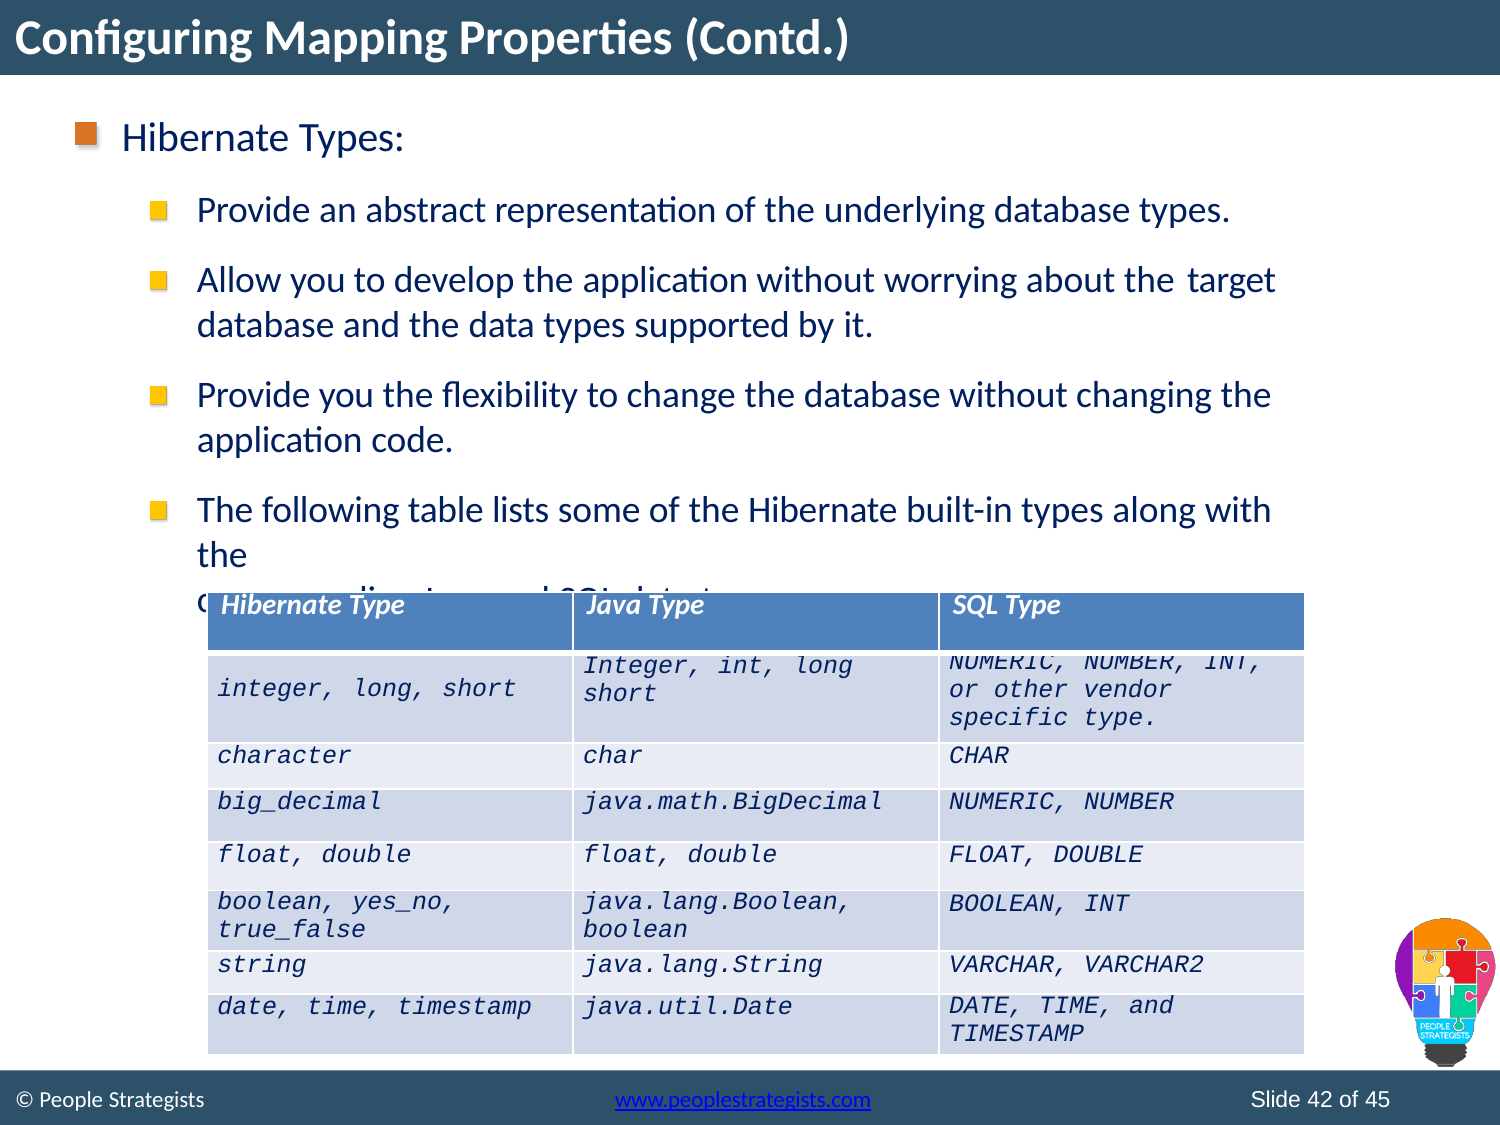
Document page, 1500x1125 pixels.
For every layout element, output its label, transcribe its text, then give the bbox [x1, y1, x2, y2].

table_cell FLOAT, DOUBLE [940, 843, 1304, 890]
table_cell NUMERIC, NUMBER [940, 790, 1304, 841]
table_cell float, double [208, 843, 572, 890]
table_header Java Type [574, 593, 938, 650]
table_cell DATE, TIME, and TIMESTAMP [940, 995, 1304, 1054]
table_cell java.util.Date [574, 995, 938, 1054]
slide_number Slide 42 of 45 [1248, 1086, 1393, 1125]
table_cell BOOLEAN, INT [940, 891, 1304, 950]
table_cell java.lang.Boolean, boolean [574, 891, 938, 950]
table_cell float, double [574, 843, 938, 890]
table_cell date, time, timestamp [208, 995, 572, 1054]
table_cell char [574, 744, 938, 788]
table_cell character [208, 744, 572, 788]
table_cell big_decimal [208, 790, 572, 841]
table_cell VARCHAR, VARCHAR2 [940, 952, 1304, 993]
text_box Hibernate Types: Provide an abstract representation of the underlying database types. Allow you to develop the application without worrying about the target database and the data types supported by it. Provide you the flexibility to change the database without changing the application code. The following table lists some of the Hibernate built-in types along with the corresponding Java and SQL data types. [119, 193, 1347, 620]
footer © People Strategists [12, 1088, 209, 1125]
table_cell java.math.BigDecimal [574, 790, 938, 841]
slide_number www.peoplestrategists.com [612, 1088, 879, 1125]
table_cell java.lang.String [574, 952, 938, 993]
table_cell CHAR [940, 744, 1304, 788]
title Configuring Mapping Properties (Contd.) [12, 4, 1488, 193]
table_cell boolean, yes_no, true_false [208, 891, 572, 950]
picture [1390, 913, 1500, 1071]
table_cell Integer, int, long short [574, 656, 938, 742]
table_cell NUMERIC, NUMBER, INT, or other vendor specific type. [940, 656, 1304, 742]
table_header SQL Type [940, 593, 1304, 650]
table_cell integer, long, short [208, 656, 572, 742]
table_header Hibernate Type [208, 593, 572, 650]
table_cell string [208, 952, 572, 993]
